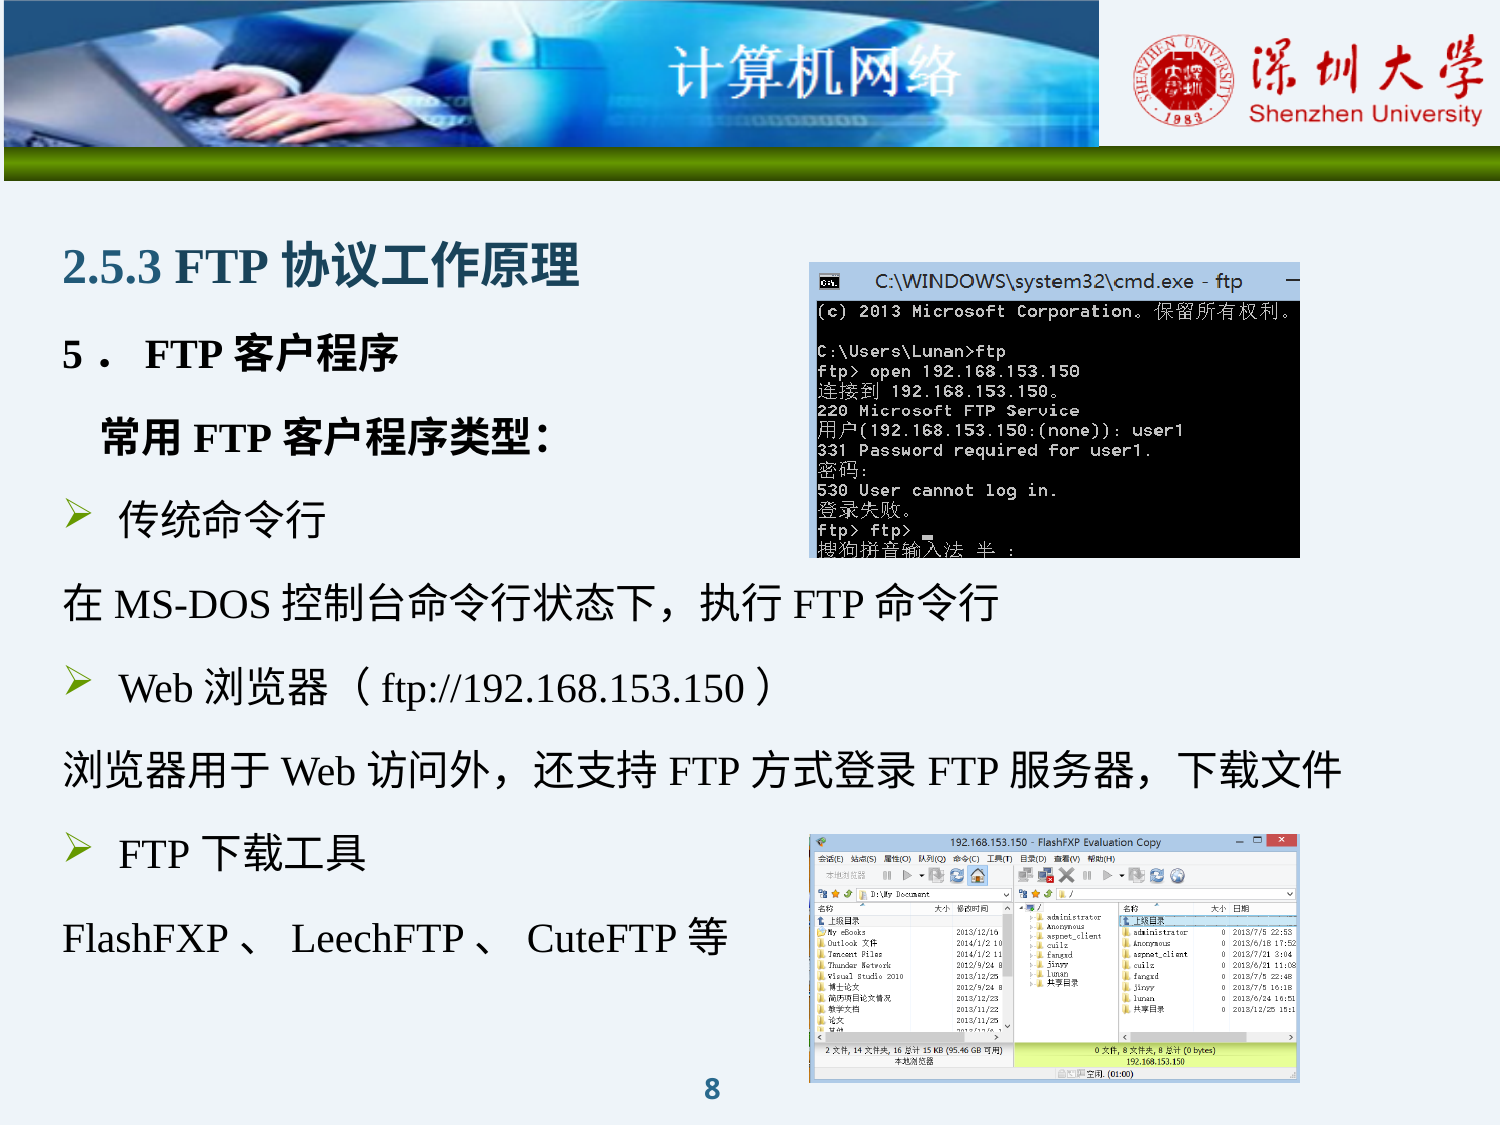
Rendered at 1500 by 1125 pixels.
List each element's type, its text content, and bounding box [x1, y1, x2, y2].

list 2.5.3 FTP协议工作原理 5．FTP客户程序 常用FTP客户程序类型： 传统命令行 在MS-DOS控制台命令行状态下，执行FTP命令行 Web浏览器（ftp://192.168.153.150） 浏览器用于Web访问外，还支持FTP方式登录FTP服务器，下载文件 FTP下载工具 FlashFXP、LeechFTP、CuteFTP等 [47, 196, 1453, 977]
picture [808, 261, 1300, 558]
picture [3, 1, 1099, 147]
picture [1113, 18, 1488, 147]
slide_number 8 [537, 1062, 888, 1111]
picture [808, 833, 1300, 1083]
